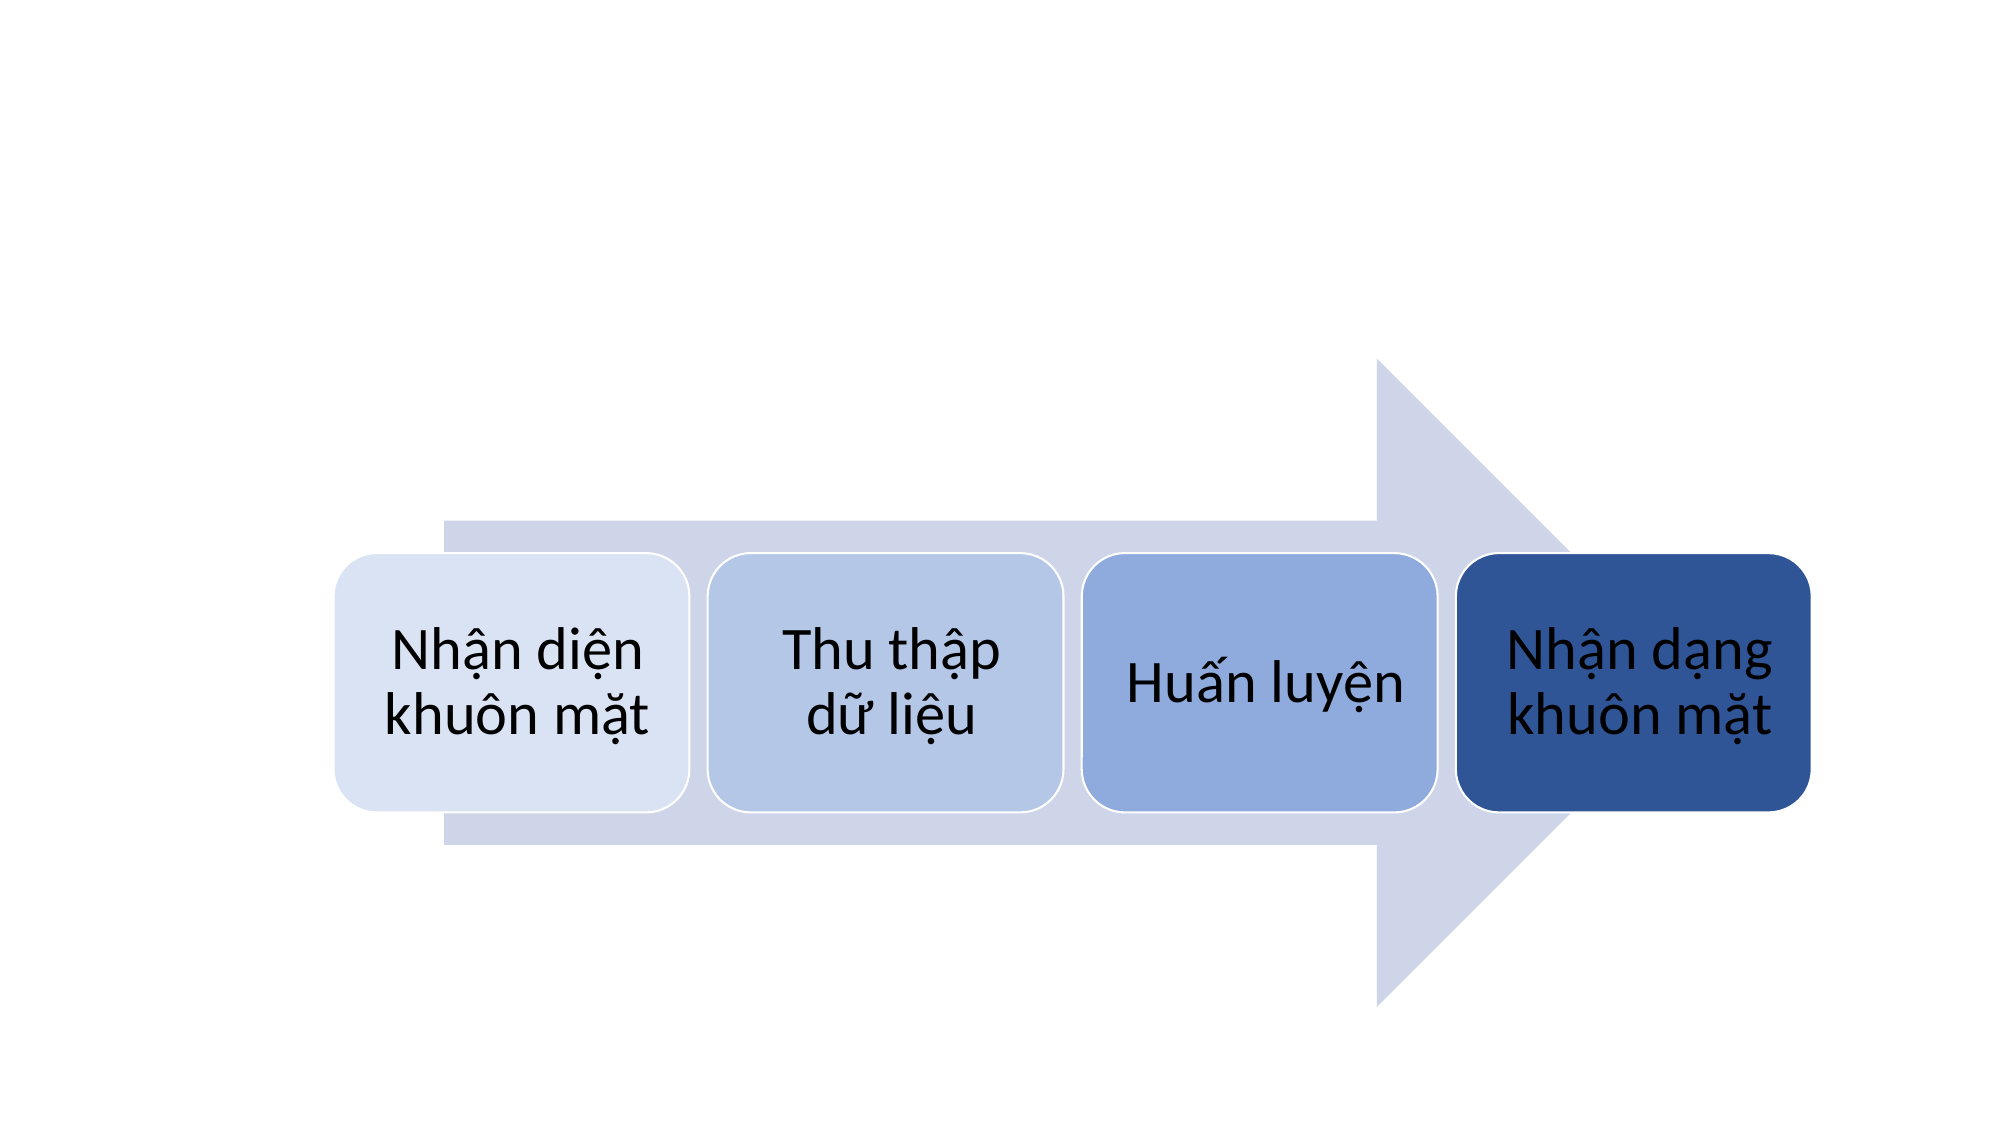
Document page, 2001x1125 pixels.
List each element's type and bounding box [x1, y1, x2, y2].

text_box [333, 358, 1812, 1007]
